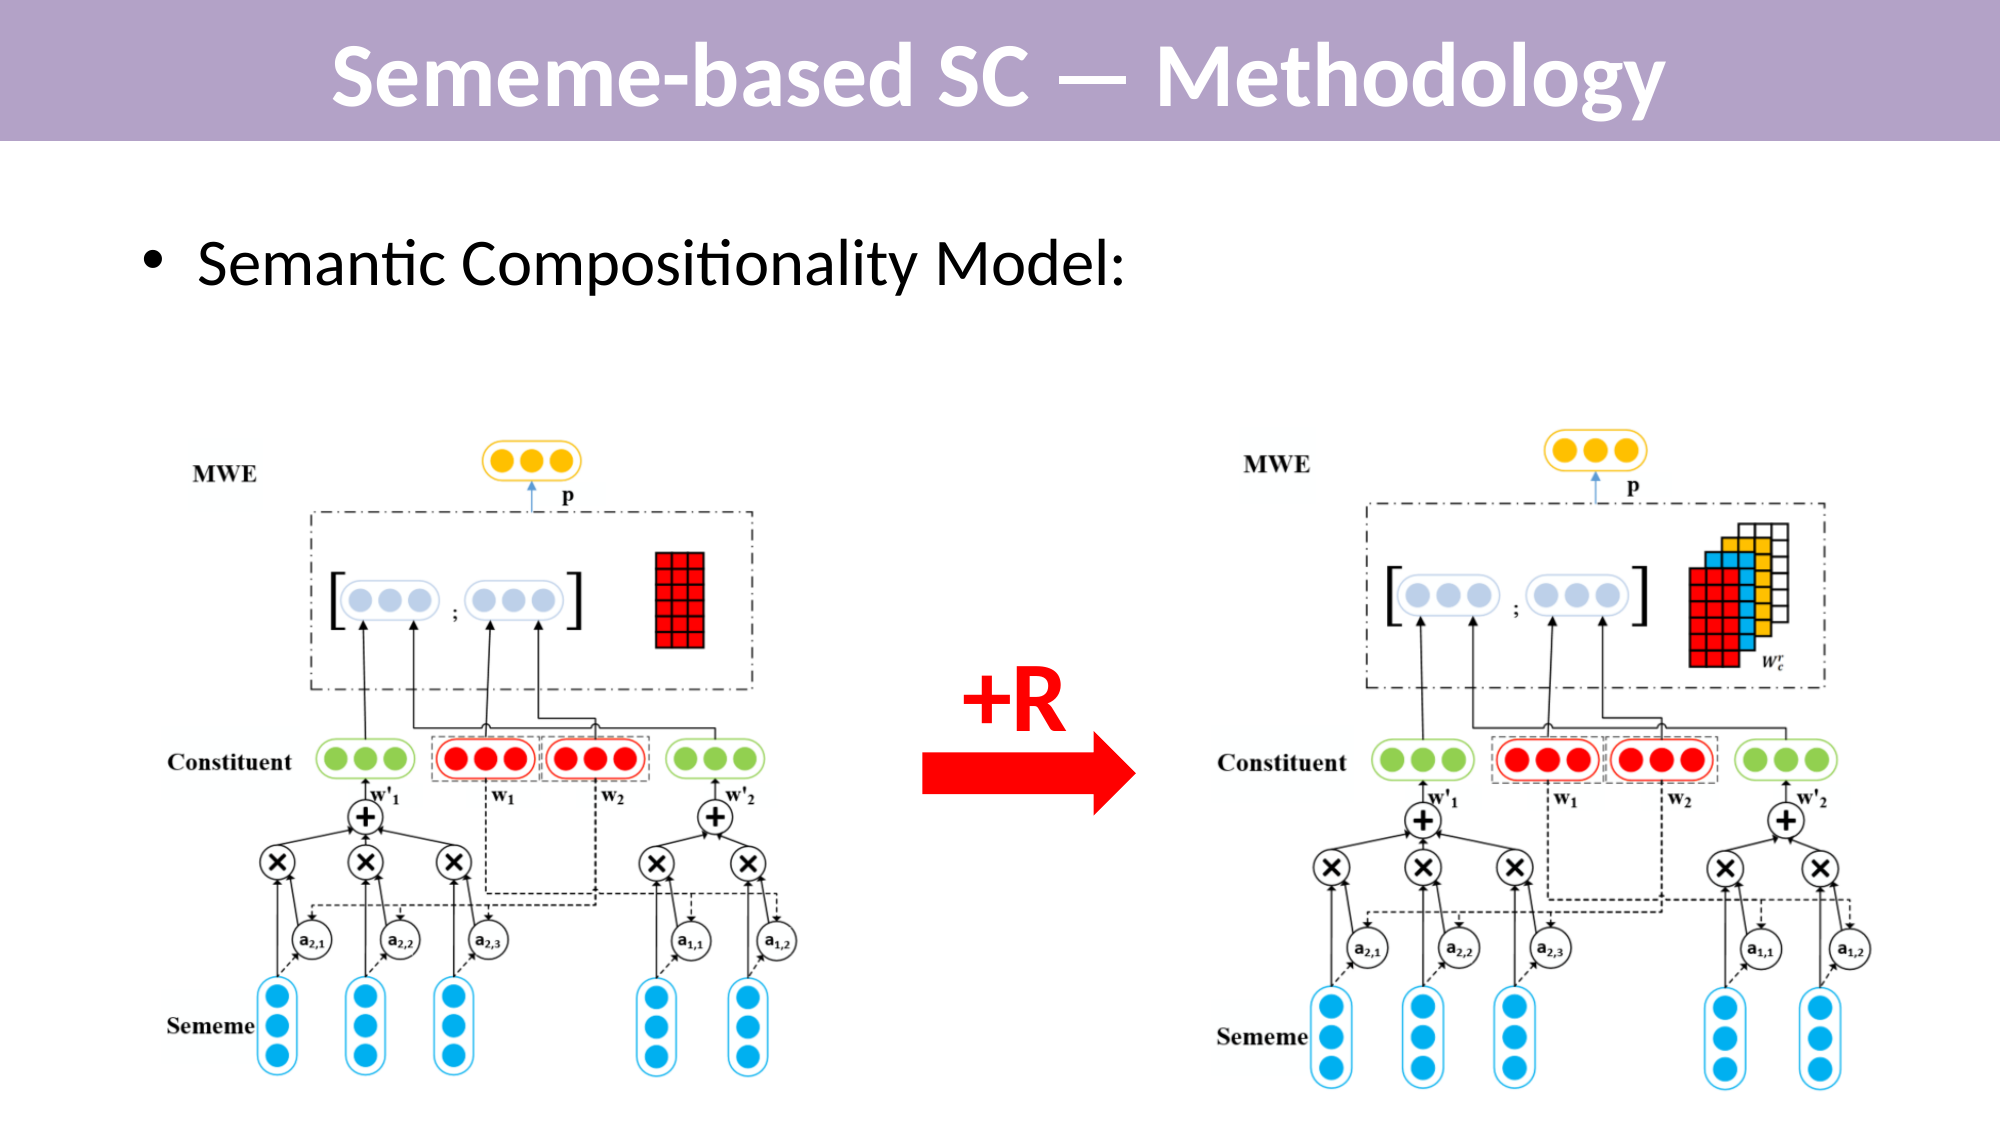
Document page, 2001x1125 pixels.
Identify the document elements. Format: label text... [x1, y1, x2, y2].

text_box [922, 758, 1136, 816]
picture [1204, 416, 1913, 1104]
picture [126, 416, 854, 1104]
text_box Sememe-based SC — Methodology [0, 0, 2000, 141]
text_box +R [909, 623, 1121, 759]
